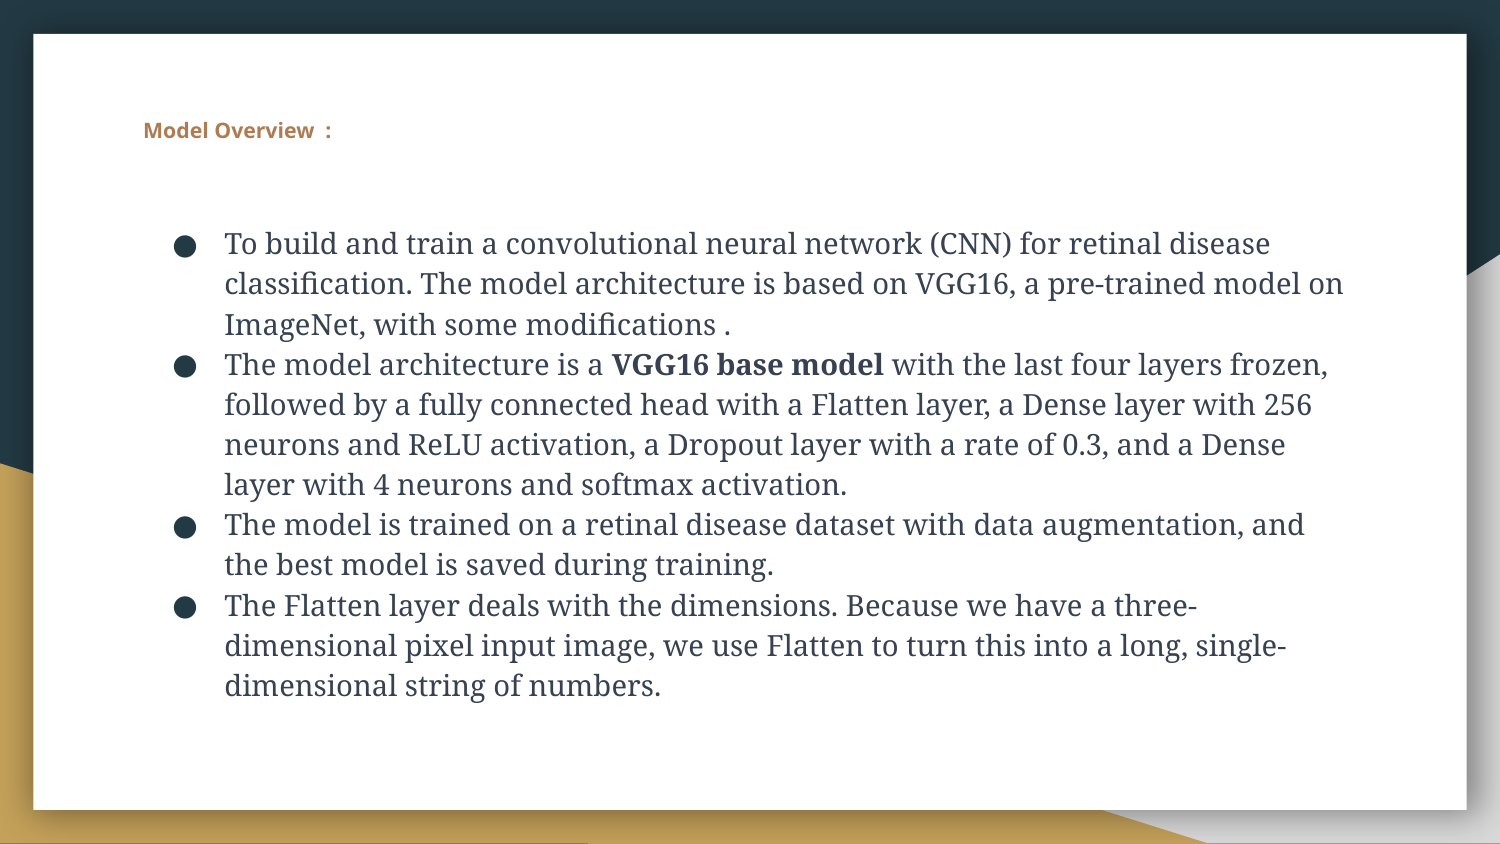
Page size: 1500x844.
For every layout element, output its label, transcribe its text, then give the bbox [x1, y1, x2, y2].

list To build and train a convolutional neural network (CNN) for retinal disease classification. The model architecture is based on VGG16, a pre-trained model on ImageNet, with some modifications . The model architecture is a VGG16 base model with the last four layers frozen, followed by a fully connected head with a Flatten layer, a Dense layer with 256 neurons and ReLU activation, a Dropout layer with a rate of 0.3, and a Dense layer with 4 neurons and softmax activation. The model is trained on a retinal disease dataset with data augmentation, and the best model is saved during training. The Flatten layer deals with the dimensions. Because we have a three-dimensional pixel input image, we use Flatten to turn this into a long, single-dimensional string of numbers. [134, 205, 1366, 729]
title Model Overview : [128, 98, 1360, 183]
